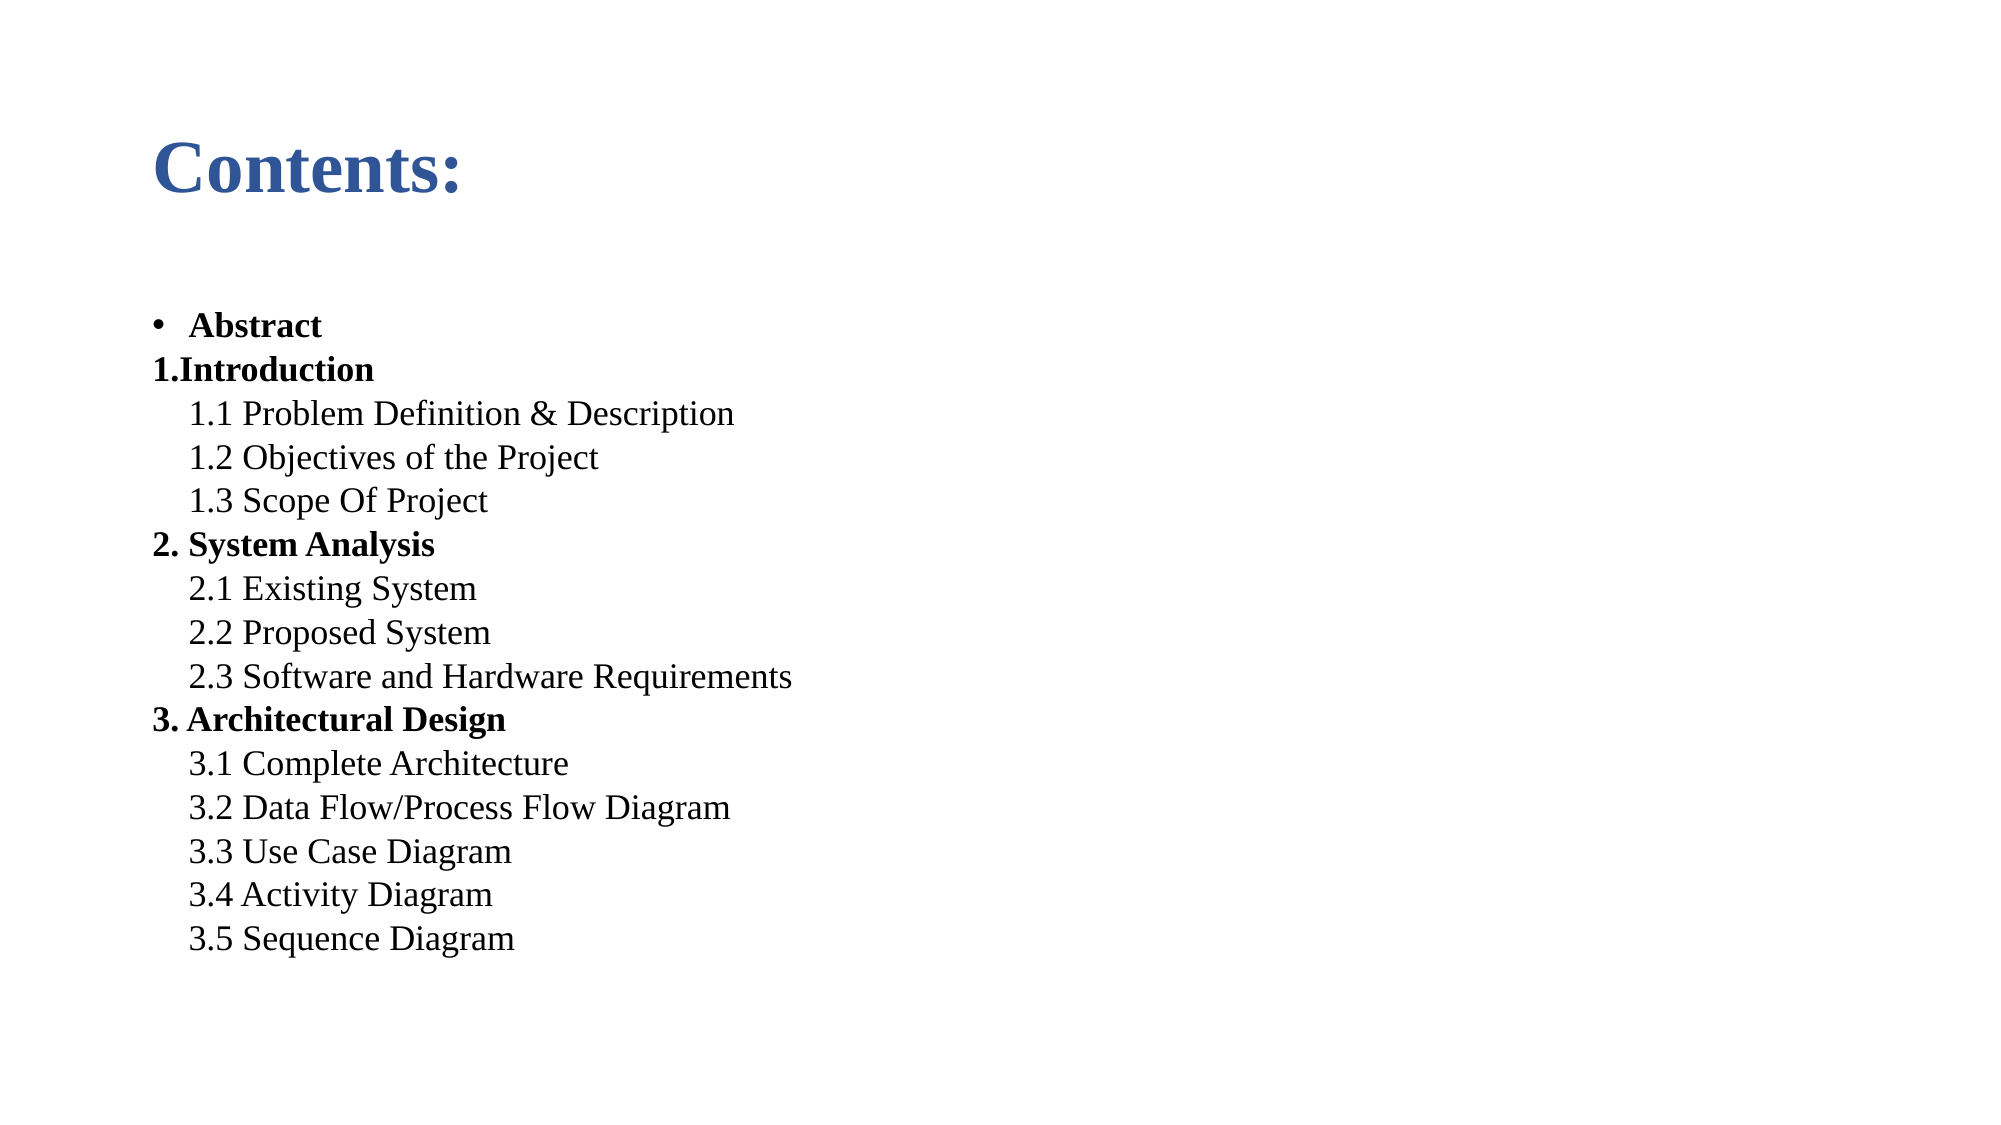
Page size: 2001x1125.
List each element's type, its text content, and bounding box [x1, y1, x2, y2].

list Abstract 1.Introduction 1.1 Problem Definition & Description 1.2 Objectives of the Project 1.3 Scope Of Project 2. System Analysis 2.1 Existing System 2.2 Proposed System 2.3 Software and Hardware Requirements 3. Architectural Design 3.1 Complete Architecture 3.2 Data Flow/Process Flow Diagram 3.3 Use Case Diagram 3.4 Activity Diagram 3.5 Sequence Diagram [137, 299, 1906, 1079]
title Contents: [137, 59, 1863, 278]
